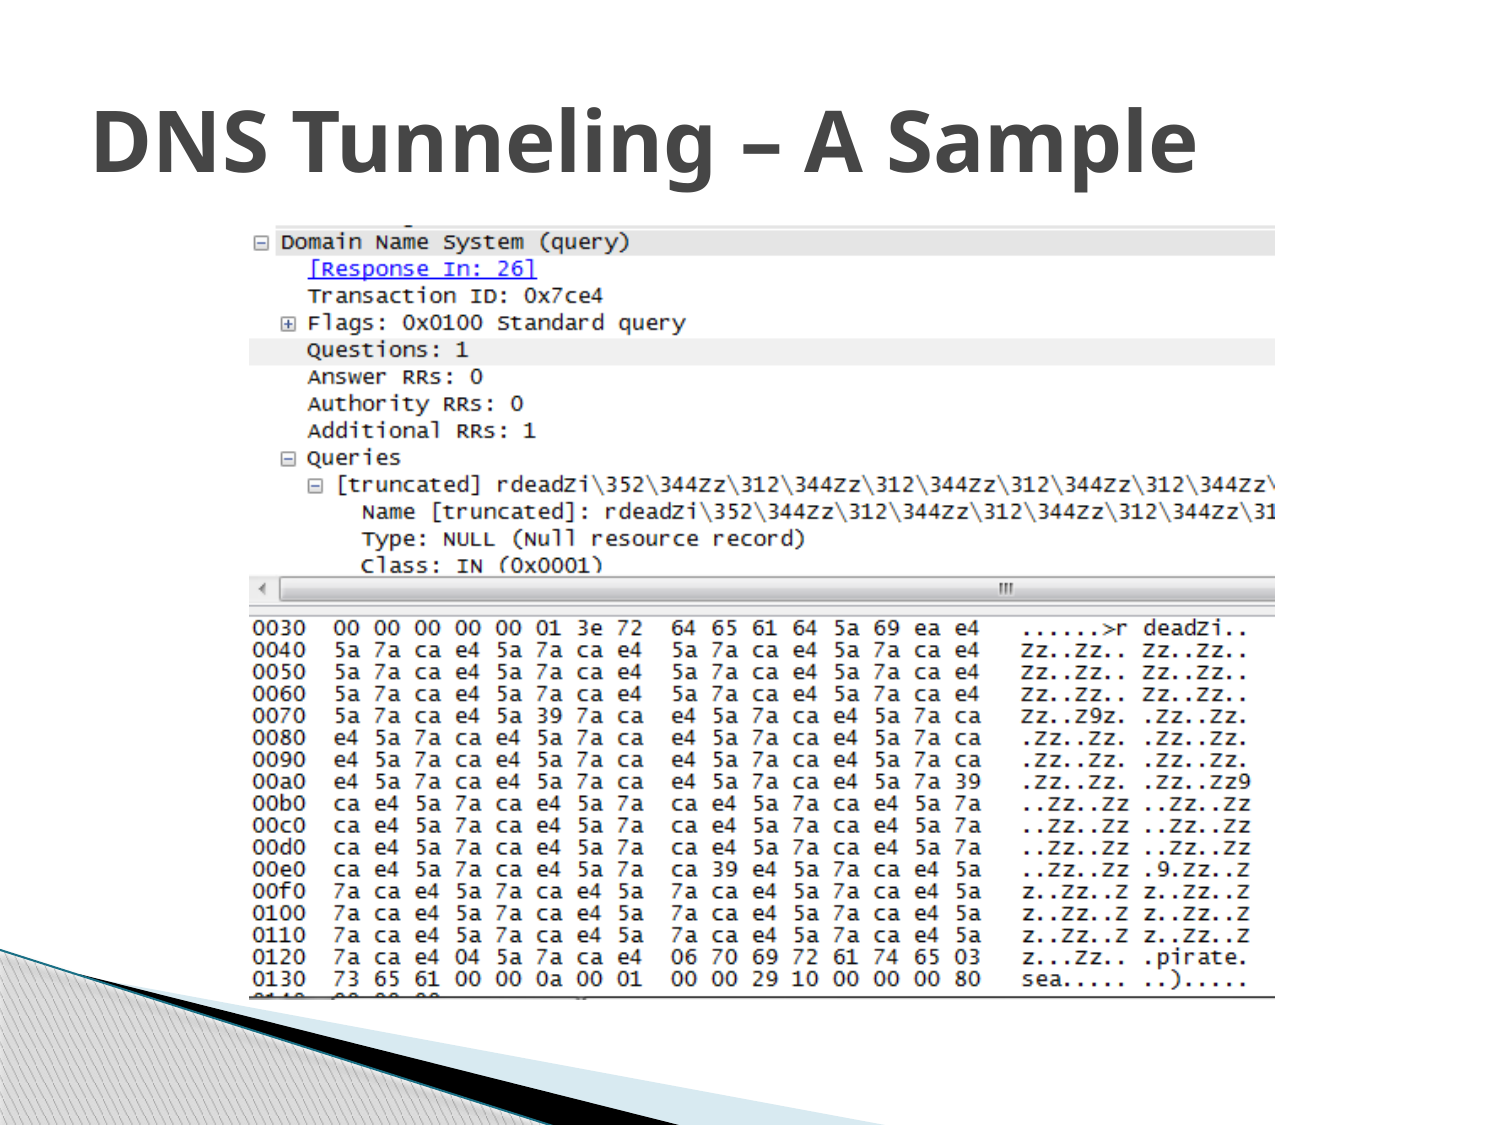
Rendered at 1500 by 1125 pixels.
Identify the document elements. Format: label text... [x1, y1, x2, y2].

title DNS Tunneling – A Sample [75, 45, 1425, 233]
picture [249, 224, 1275, 1001]
